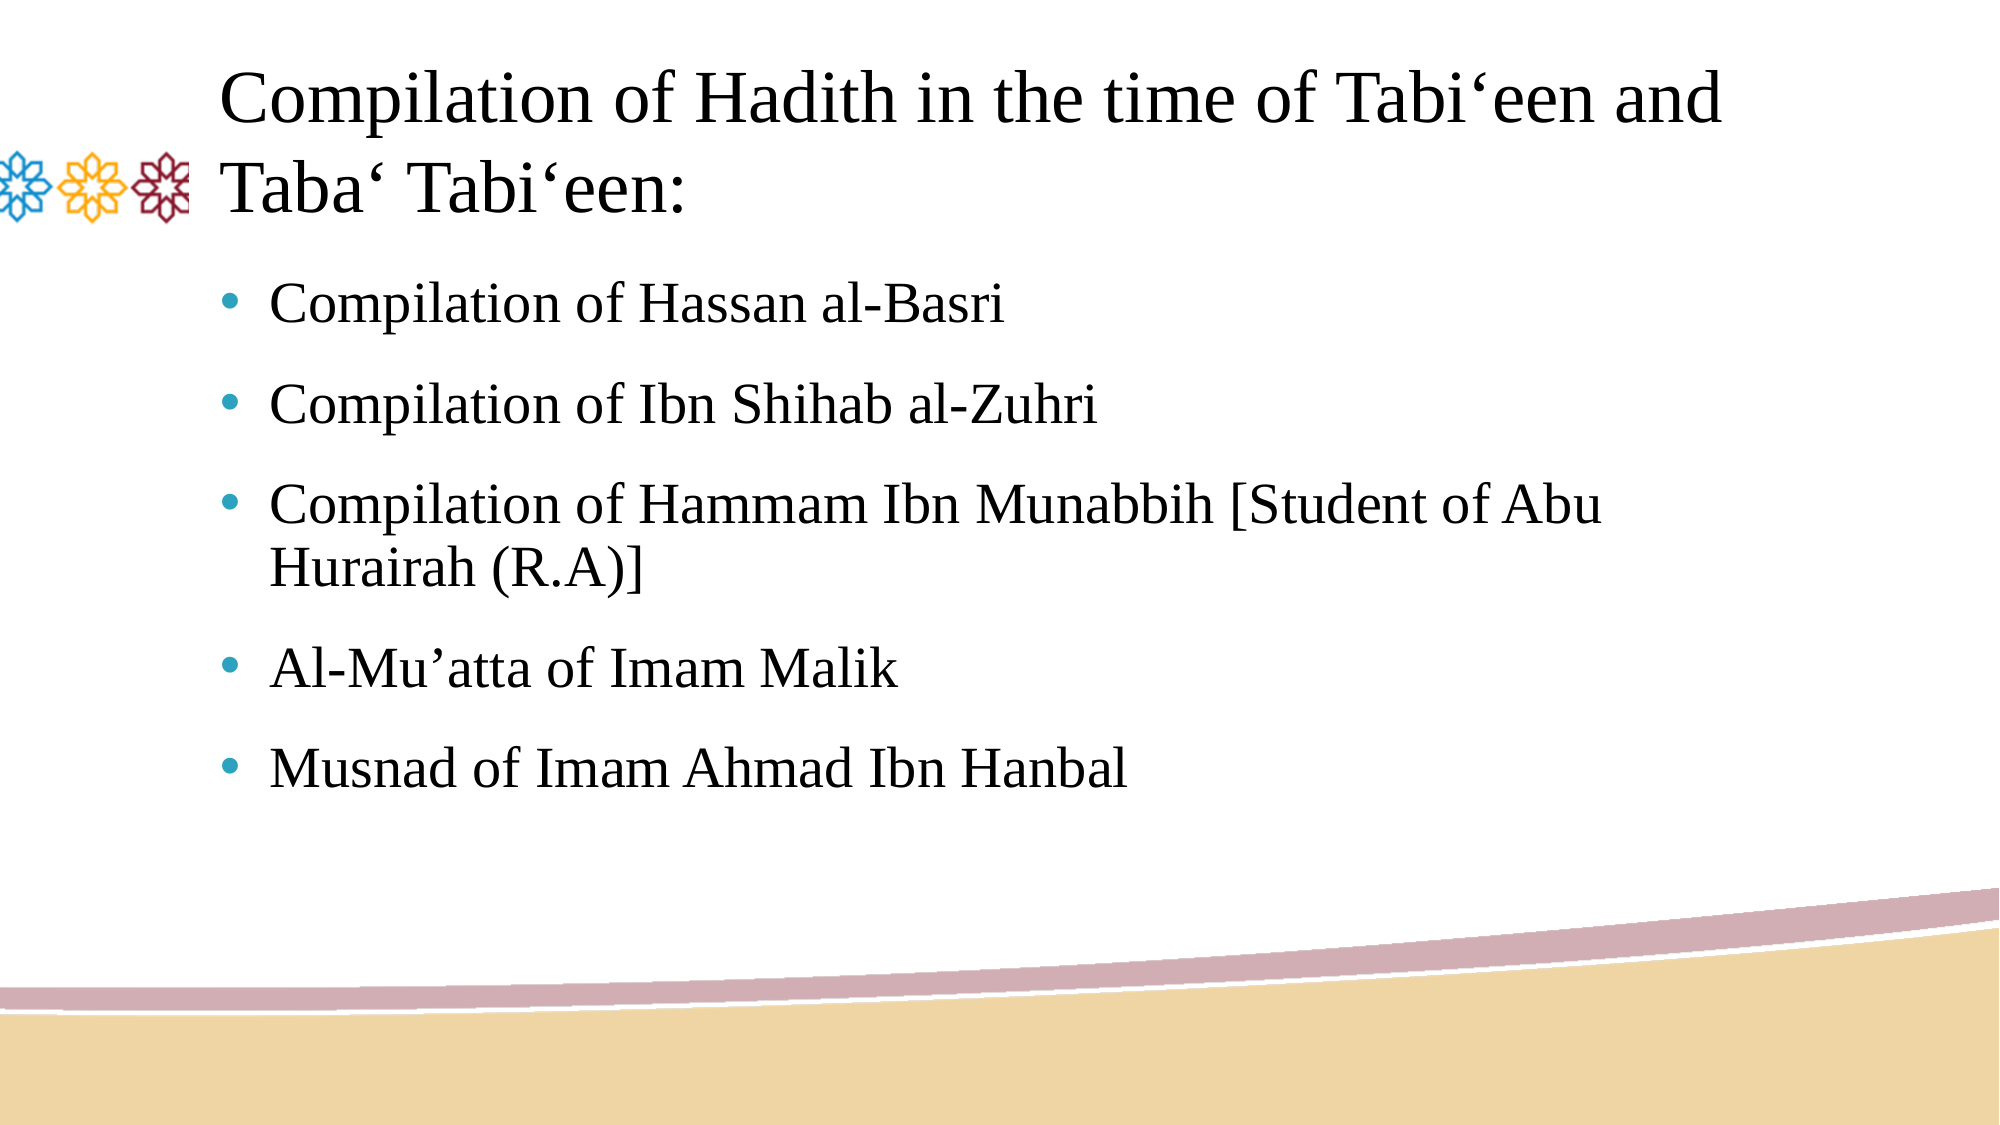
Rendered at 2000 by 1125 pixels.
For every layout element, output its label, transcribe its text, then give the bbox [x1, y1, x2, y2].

picture [0, 887, 2000, 1125]
picture [0, 137, 189, 232]
list Compilation of Hassan al-Basri Compilation of Ibn Shihab al-Zuhri Compilation of Hammam Ibn Munabbih [Student of Abu Hurairah (R.A)] Al-Mu’atta of Imam Malik Musnad of Imam Ahmad Ibn Hanbal [200, 262, 1800, 1013]
title Compilation of Hadith in the time of Tabi‘een and Taba‘ Tabi‘een: [200, 24, 1800, 238]
